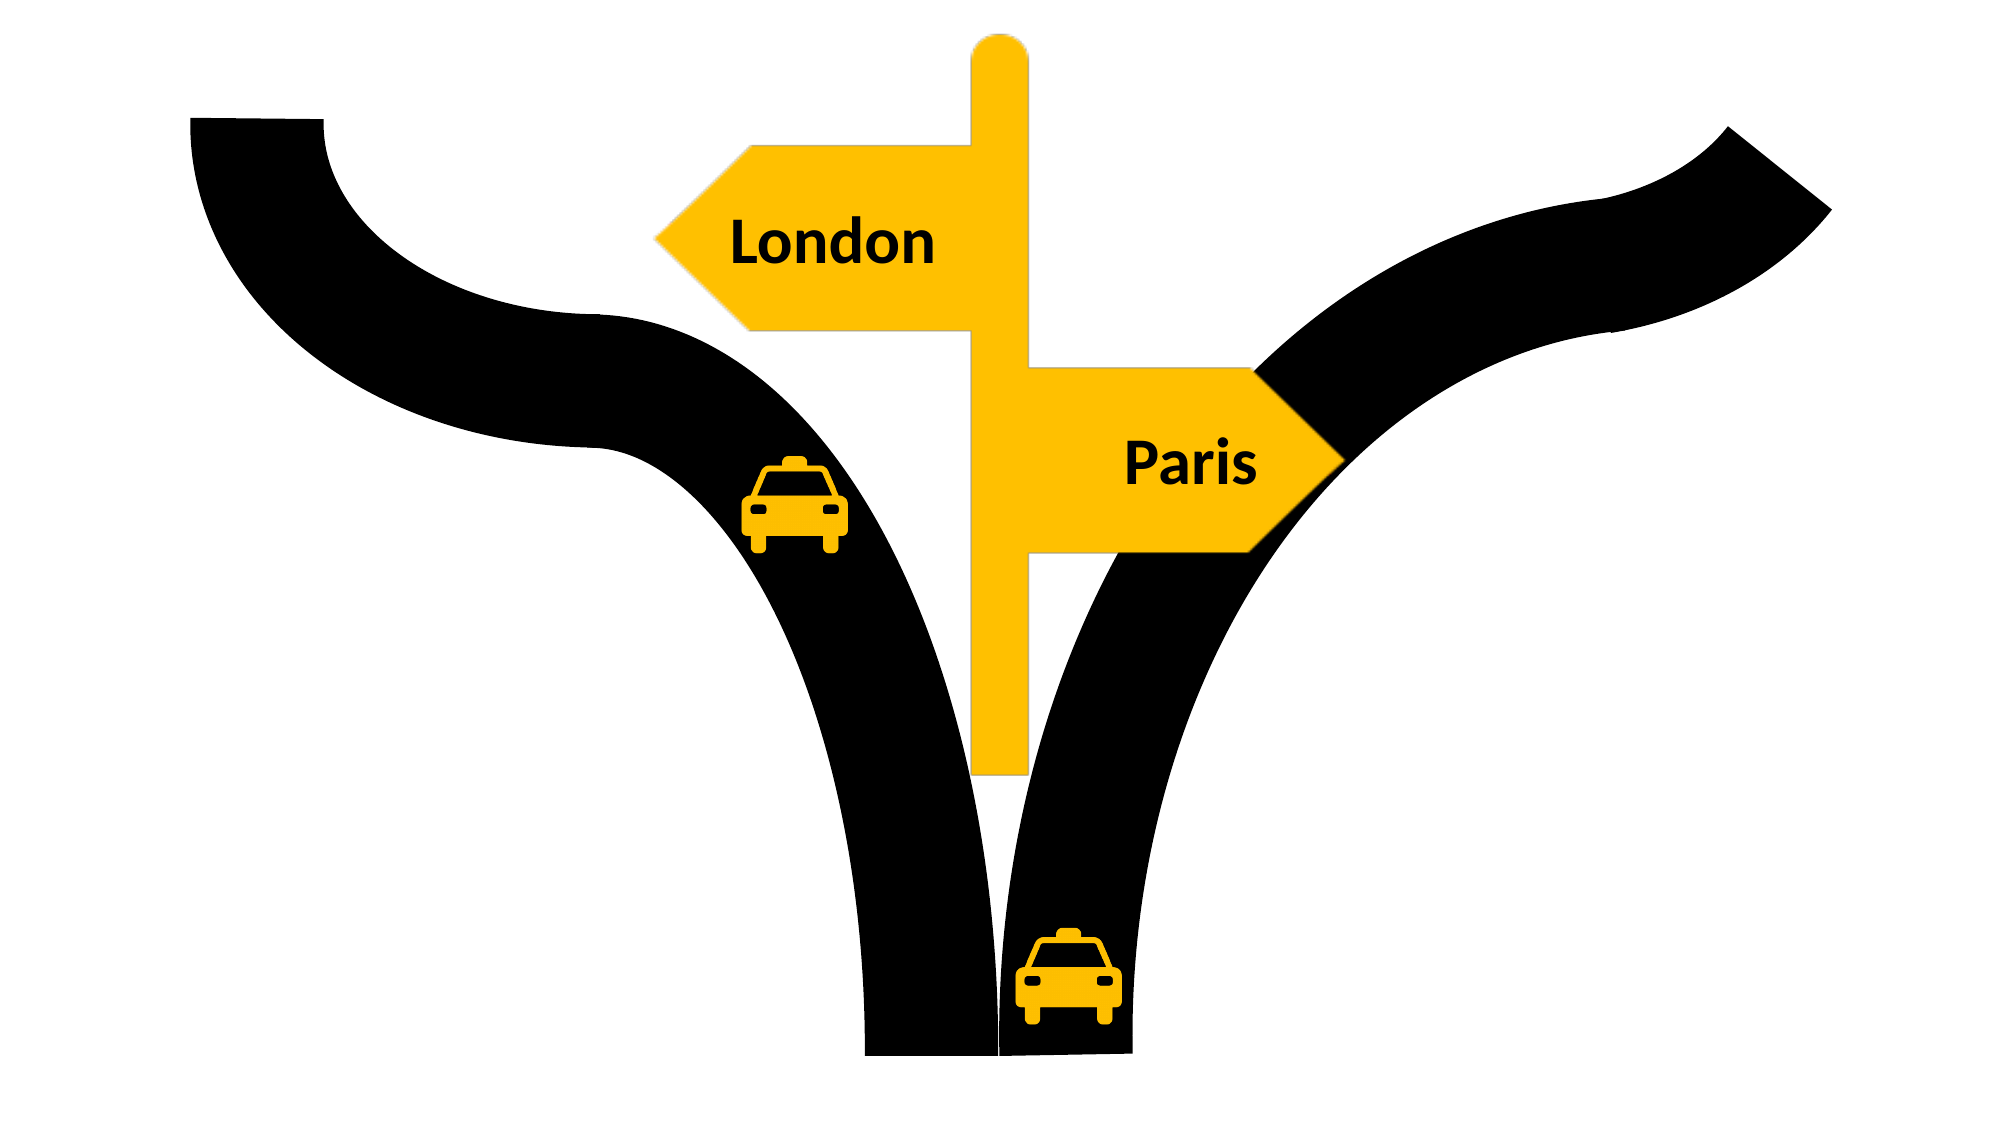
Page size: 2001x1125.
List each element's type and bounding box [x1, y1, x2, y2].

text_box [256, 118, 542, 378]
text_box [1065, 264, 1658, 1055]
text_box [1518, 37, 1781, 268]
picture [993, 900, 1144, 1051]
picture [719, 429, 870, 580]
text_box [588, 850, 933, 1056]
text_box [542, 0, 1459, 850]
